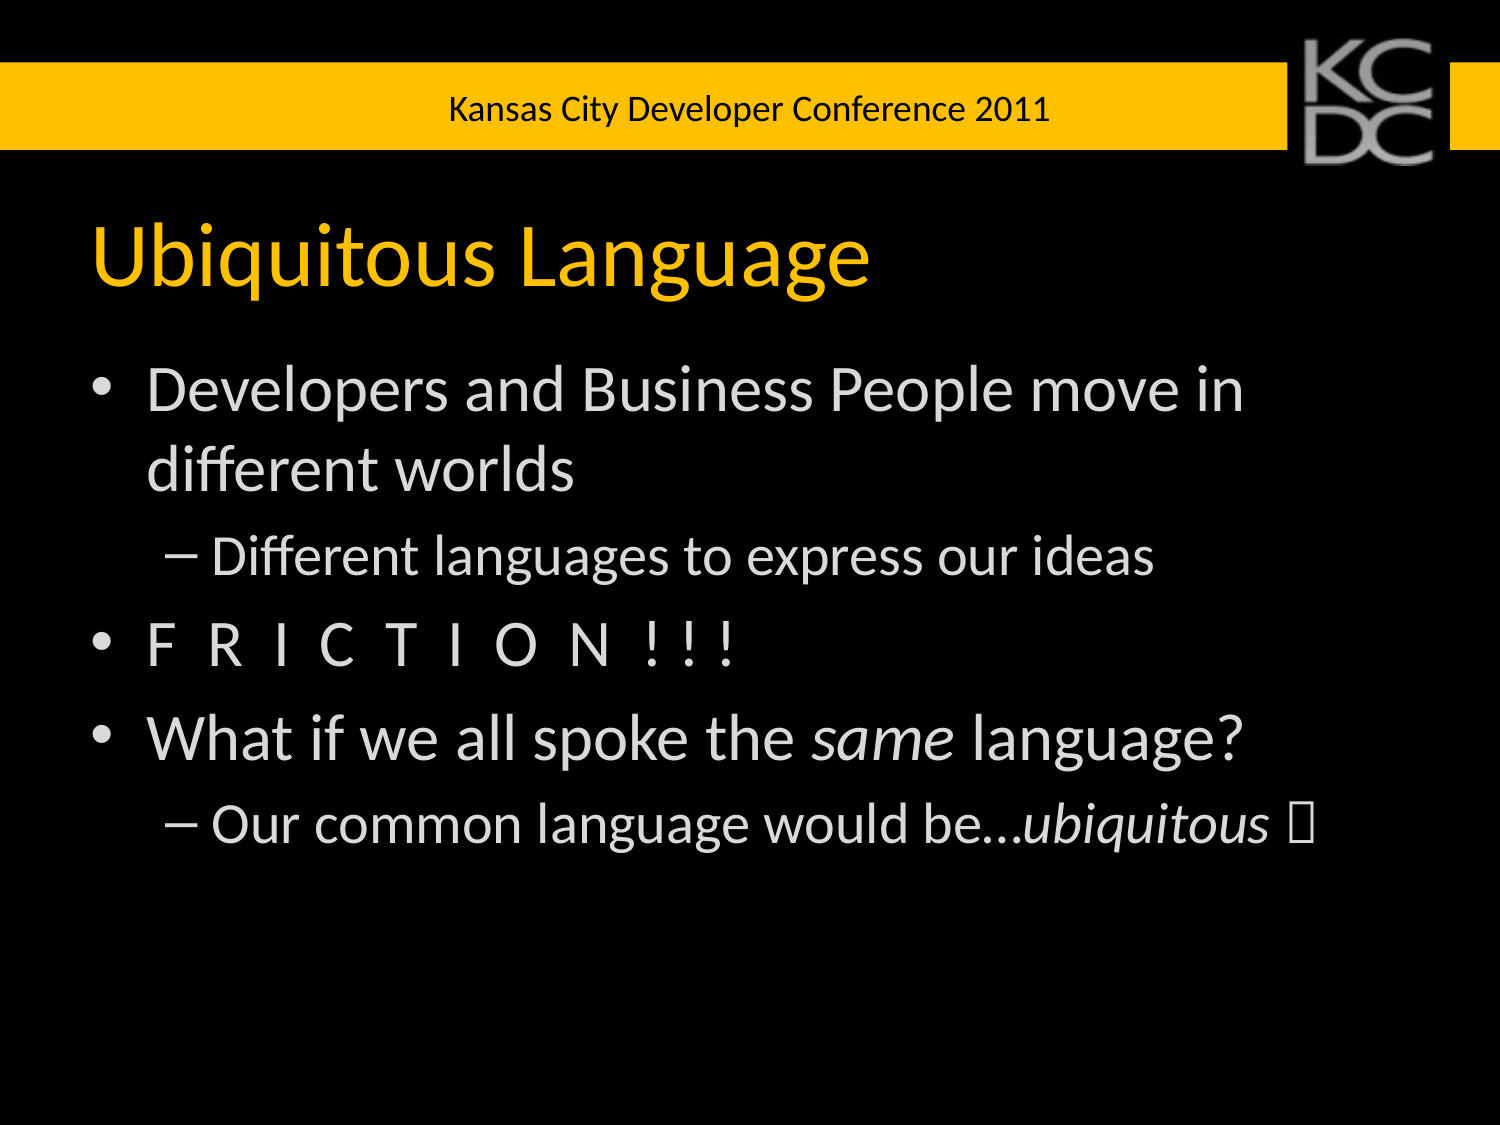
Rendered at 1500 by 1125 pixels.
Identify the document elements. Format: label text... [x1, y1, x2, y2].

title Ubiquitous Language [75, 174, 1425, 325]
list Developers and Business People move in different worlds Different languages to express our ideas F R I C T I O N ! ! ! What if we all spoke the same language? Our common language would be…ubiquitous  [75, 337, 1425, 1005]
picture [1303, 37, 1435, 166]
